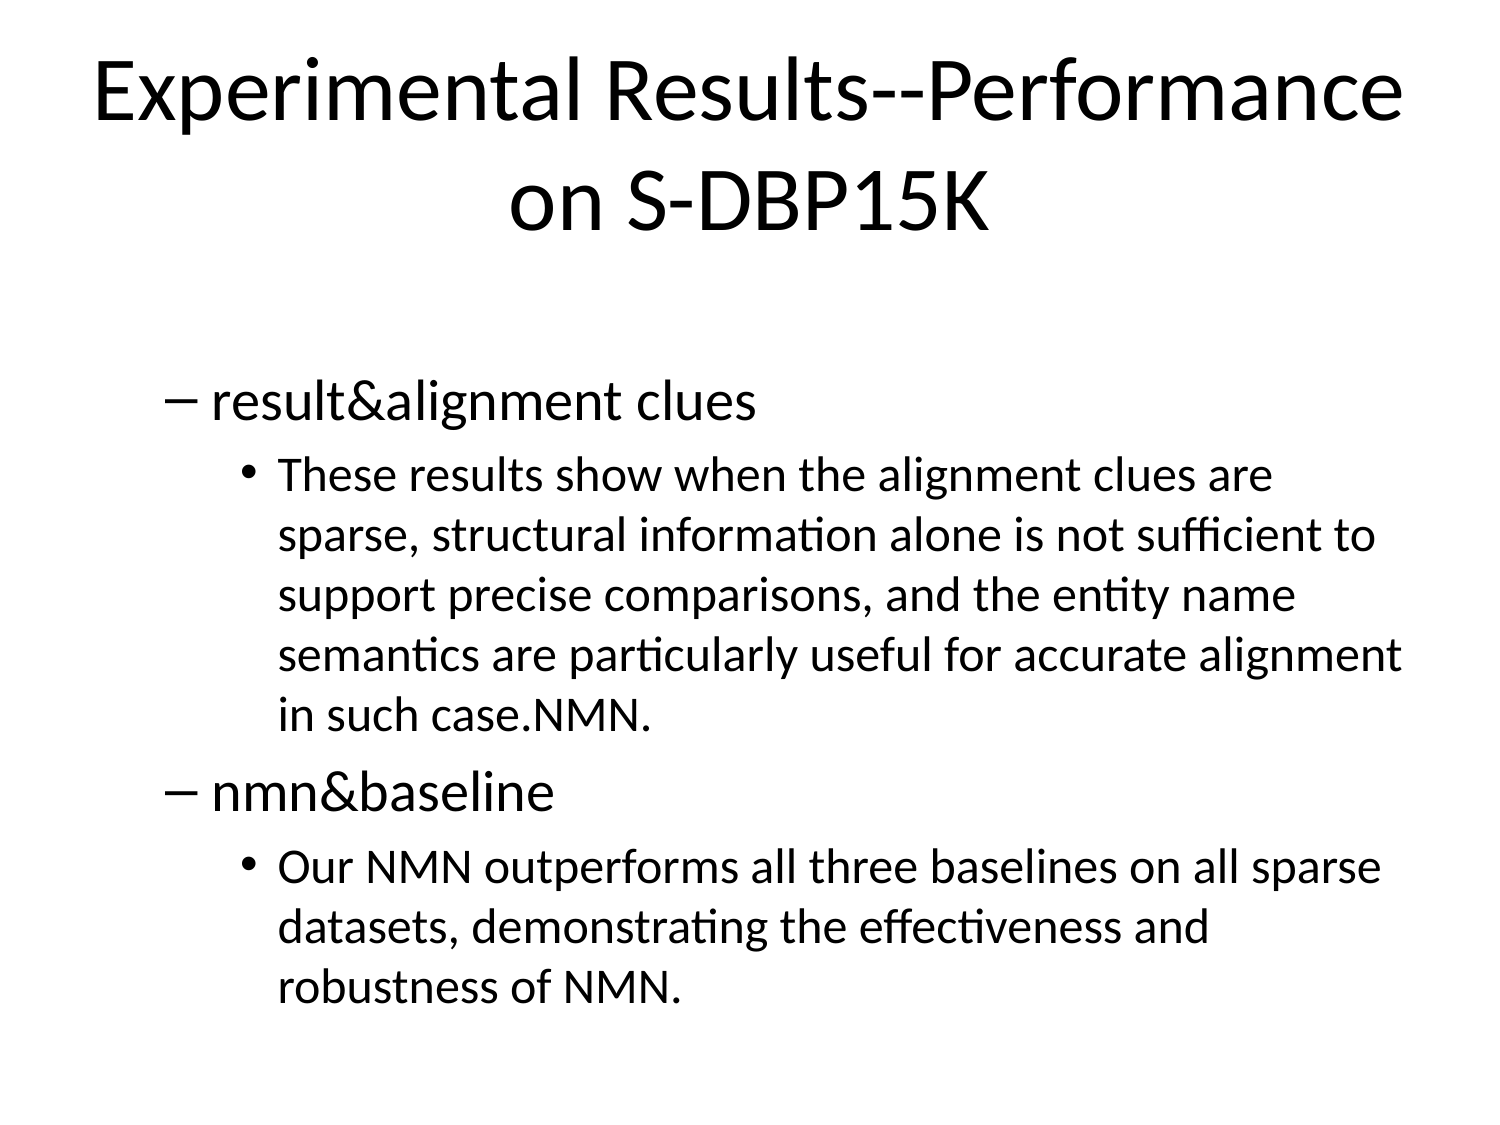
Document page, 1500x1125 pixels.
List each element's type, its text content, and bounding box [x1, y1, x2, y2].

list result&alignment clues These results show when the alignment clues are sparse, structural information alone is not sufficient to support precise comparisons, and the entity name semantics are particularly useful for accurate alignment in such case.NMN. nmn&baseline Our NMN outperforms all three baselines on all sparse datasets, demonstrating the effectiveness and robustness of NMN. [75, 262, 1425, 1005]
title Experimental Results--Performance on S-DBP15K [75, 45, 1425, 233]
